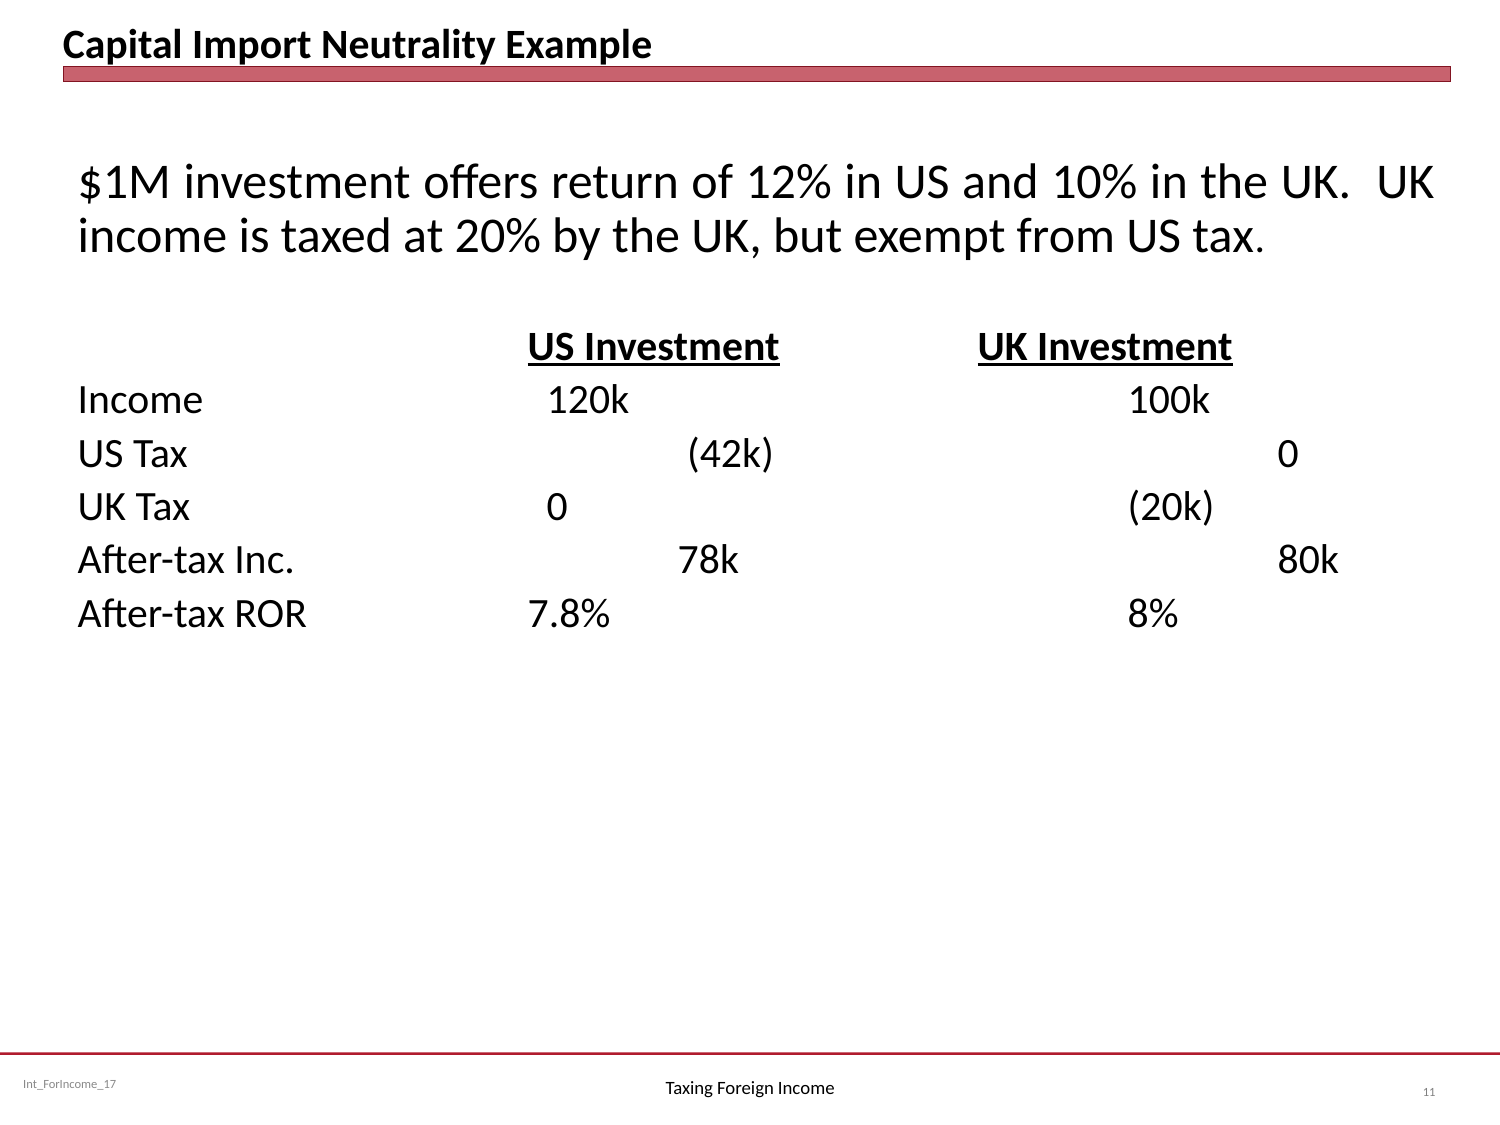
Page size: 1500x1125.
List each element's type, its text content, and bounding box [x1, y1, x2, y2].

title Capital Import Neutrality Example [62, 6, 1451, 67]
list $1M investment offers return of 12% in US and 10% in the UK. UK income is taxed at 20% by the UK, but exempt from US tax. US Investment UK Investment Income 120k 100k US Tax (42k) 0 UK Tax 0 (20k) After-tax Inc. 78k 80k After-tax ROR 7.8% 8% [63, 87, 1451, 1041]
footer Taxing Foreign Income [512, 1056, 988, 1117]
slide_number 11 [1375, 1061, 1451, 1122]
